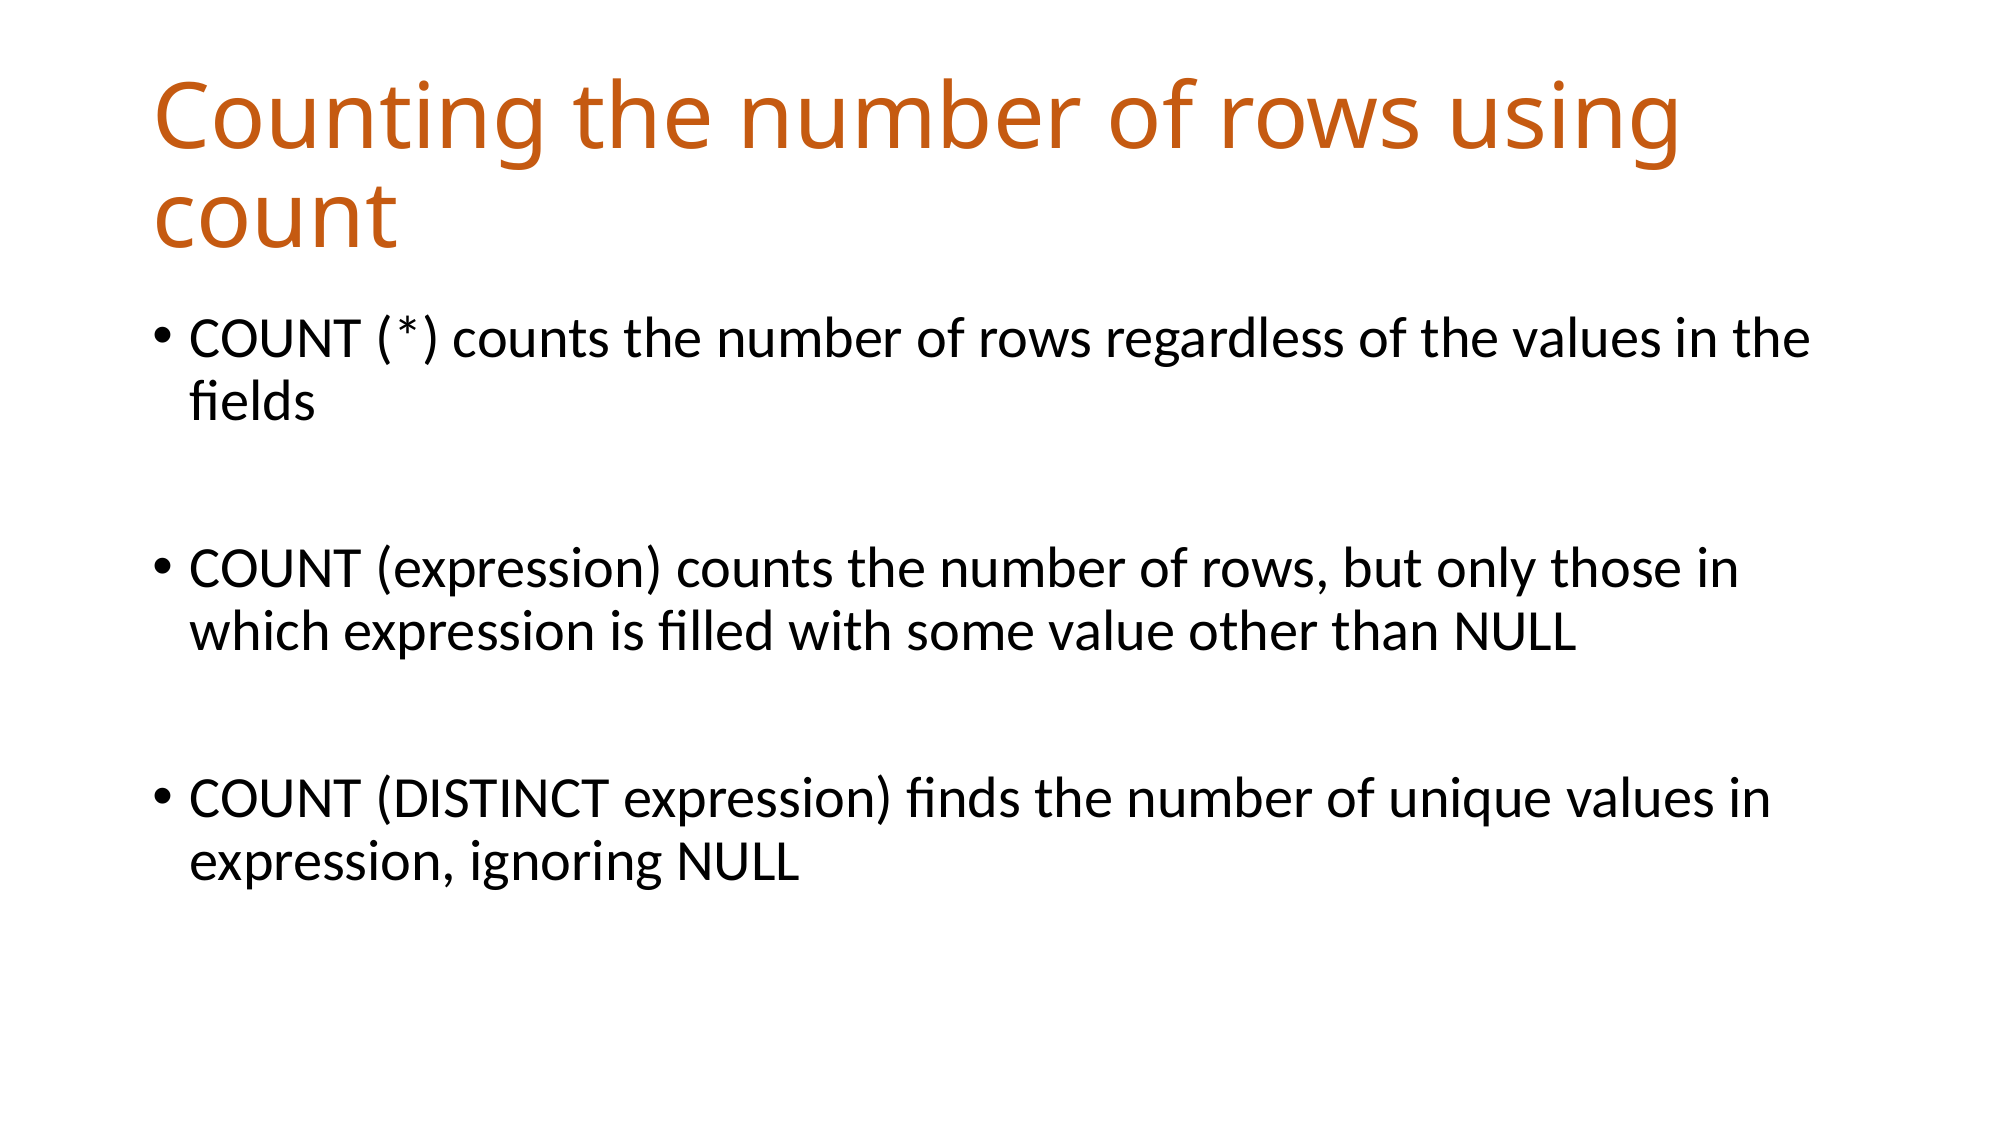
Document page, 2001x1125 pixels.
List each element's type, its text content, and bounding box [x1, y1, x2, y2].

title Counting the number of rows using count [137, 59, 1863, 278]
list COUNT (*) counts the number of rows regardless of the values in the fields COUNT (expression) counts the number of rows, but only those in which expression is filled with some value other than NULL COUNT (DISTINCT expression) finds the number of unique values in expression, ignoring NULL [137, 299, 1863, 1014]
